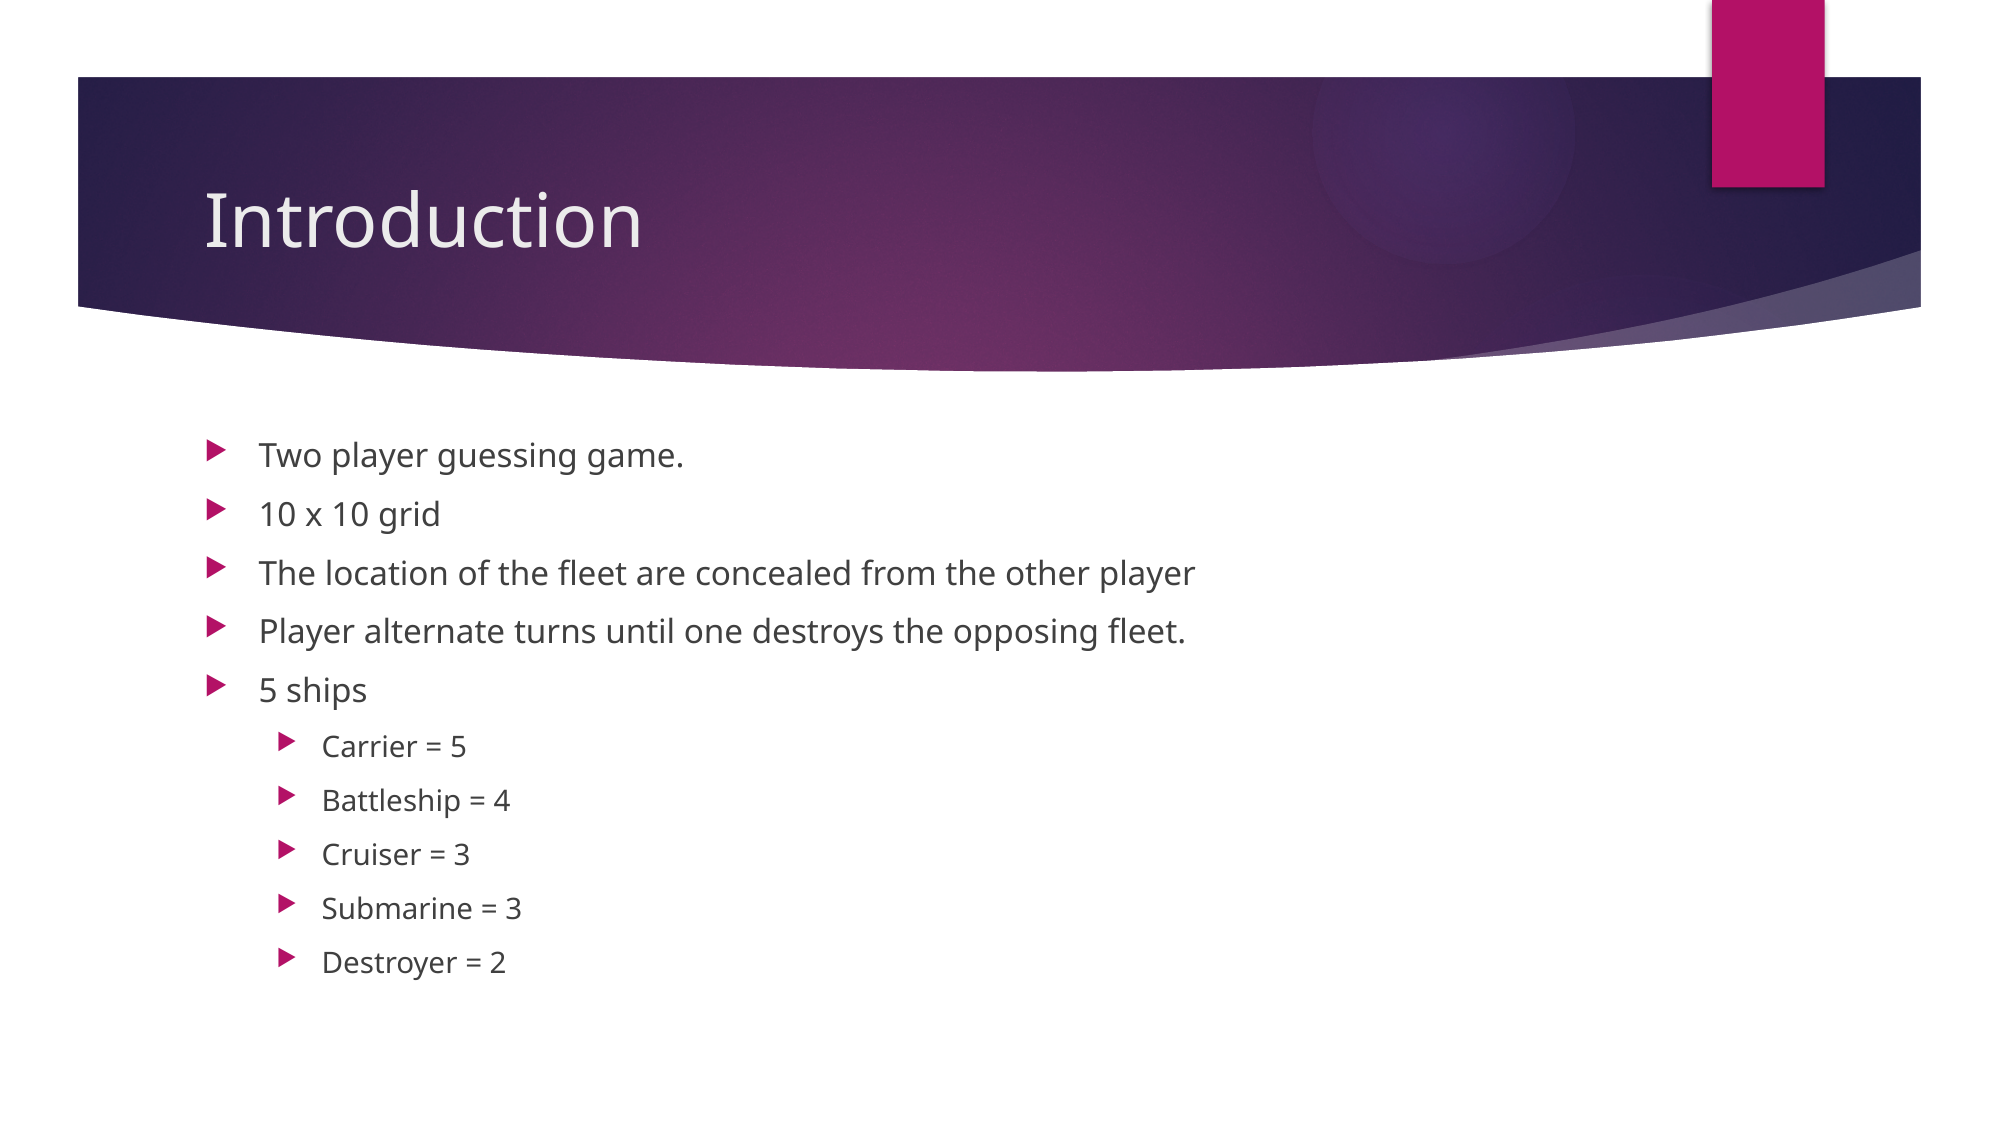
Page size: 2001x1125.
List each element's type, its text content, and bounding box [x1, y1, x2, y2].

title Introduction [189, 159, 1627, 276]
list Two player guessing game. 10 x 10 grid The location of the fleet are concealed from the other player Player alternate turns until one destroys the opposing fleet. 5 ships Carrier = 5 Battleship = 4 Cruiser = 3 Submarine = 3 Destroyer = 2 [189, 427, 1638, 988]
